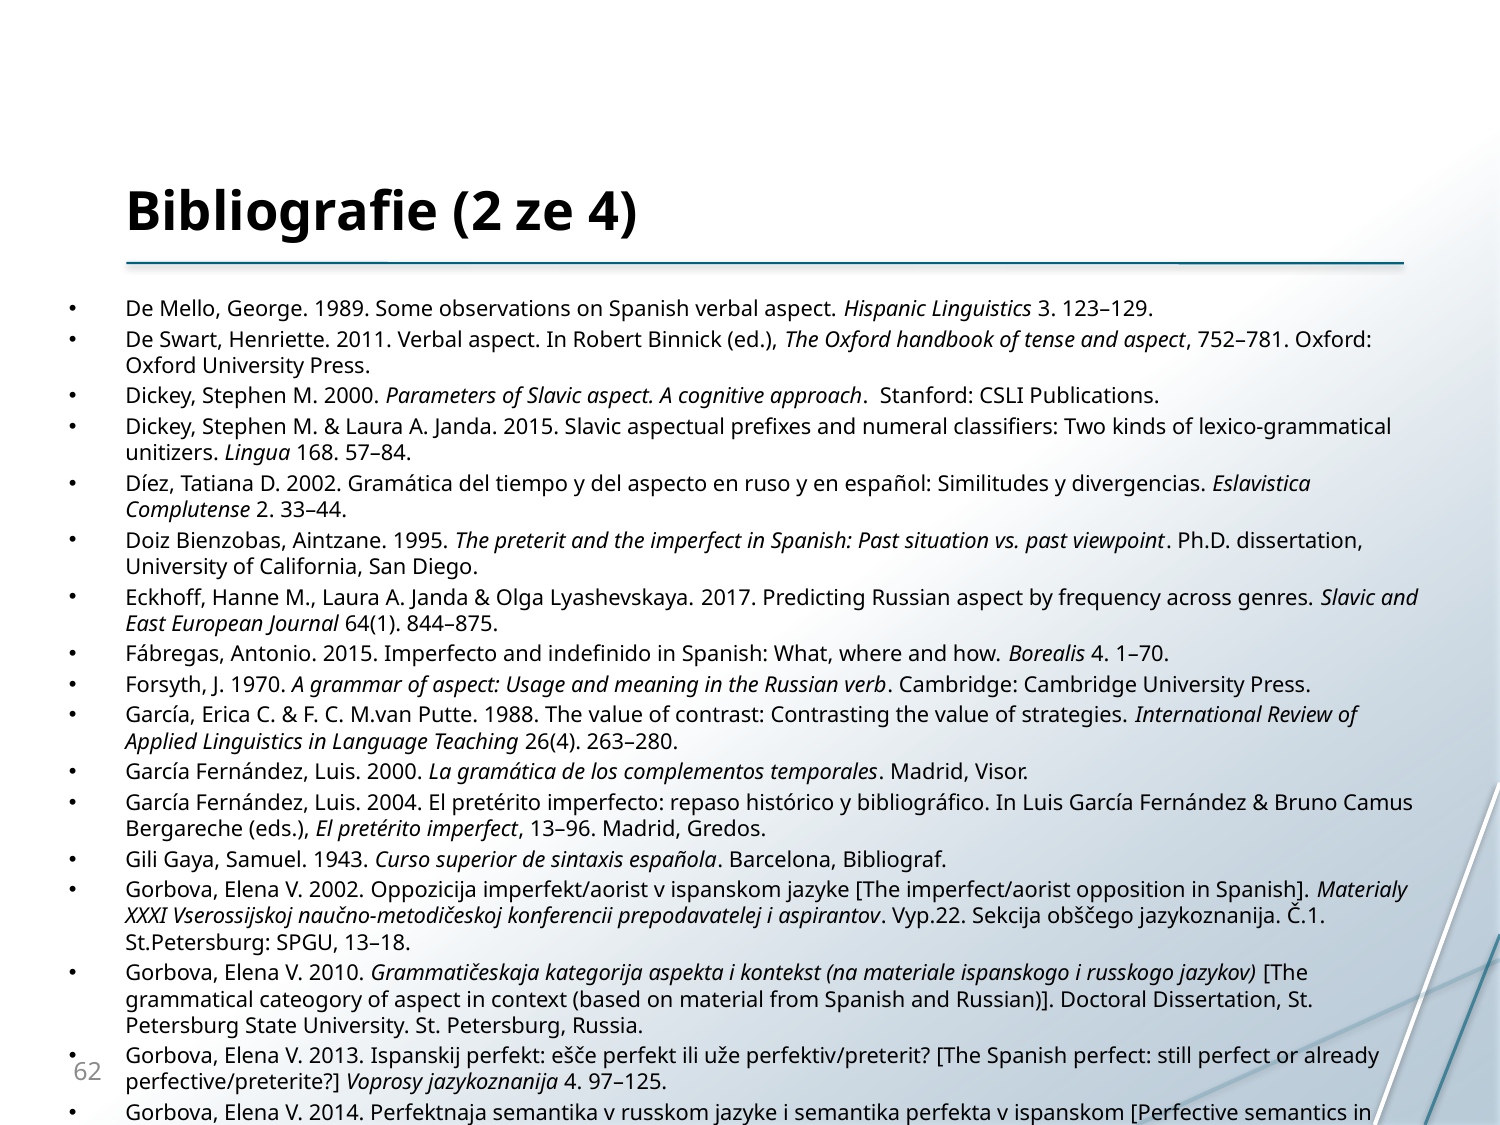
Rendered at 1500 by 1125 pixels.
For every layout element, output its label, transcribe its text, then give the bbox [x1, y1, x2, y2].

slide_number 62 [54, 1042, 117, 1103]
list De Mello, George. 1989. Some observations on Spanish verbal aspect. Hispanic Linguistics 3. 123–129. De Swart, Henriette. 2011. Verbal aspect. In Robert Binnick (ed.), The Oxford handbook of tense and aspect, 752–781. Oxford: Oxford University Press. Dickey, Stephen M. 2000. Parameters of Slavic aspect. A cognitive approach. Stanford: CSLI Publications. Dickey, Stephen M. & Laura A. Janda. 2015. Slavic aspectual prefixes and numeral classifiers: Two kinds of lexico-grammatical unitizers. Lingua 168. 57–84. Díez, Tatiana D. 2002. Gramática del tiempo y del aspecto en ruso y en español: Similitudes y divergencias. Eslavistica Complutense 2. 33–44. Doiz Bienzobas, Aintzane. 1995. The preterit and the imperfect in Spanish: Past situation vs. past viewpoint. Ph.D. dissertation, University of California, San Diego. Eckhoff, Hanne M., Laura A. Janda & Olga Lyashevskaya. 2017. Predicting Russian aspect by frequency across genres. Slavic and East European Journal 64(1). 844–875. Fábregas, Antonio. 2015. Imperfecto and indefinido in Spanish: What, where and how. Borealis 4. 1–70. Forsyth, J. 1970. A grammar of aspect: Usage and meaning in the Russian verb. Cambridge: Cambridge University Press. García, Erica C. & F. C. M.van Putte. 1988. The value of contrast: Contrasting the value of strategies. International Review of Applied Linguistics in Language Teaching 26(4). 263–280. García Fernández, Luis. 2000. La gramática de los complementos temporales. Madrid, Visor. García Fernández, Luis. 2004. El pretérito imperfecto: repaso histórico y bibliográfico. In Luis García Fernández & Bruno Camus Bergareche (eds.), El pretérito imperfect, 13–96. Madrid, Gredos. Gili Gaya, Samuel. 1943. Curso superior de sintaxis española. Barcelona, Bibliograf. Gorbova, Elena V. 2002. Oppozicija imperfekt/aorist v ispanskom jazyke [The imperfect/aorist opposition in Spanish]. Materialy XXXI Vserossijskoj naučno-metodičeskoj konferencii prepodavatelej i aspirantov. Vyp.22. Sekcija obščego jazykoznanija. Č.1. St.Petersburg: SPGU, 13–18. Gorbova, Elena V. 2010. Grammatičeskaja kategorija aspekta i kontekst (na materiale ispanskogo i russkogo jazykov) [The grammatical cateogory of aspect in context (based on material from Spanish and Russian)]. Doctoral Dissertation, St. Petersburg State University. St. Petersburg, Russia. Gorbova, Elena V. 2013. Ispanskij perfekt: ešče perfekt ili uže perfektiv/preterit? [The Spanish perfect: still perfect or already perfective/preterite?] Voprosy jazykoznanija 4. 97–125. Gorbova, Elena V. 2014. Perfektnaja semantika v russkom jazyke i semantika perfekta v ispanskom [Perfective semantics in Russian and the semantics of the perfect in Spanish]. Scando-Slavica 60(2). 275–321. http://dx.doi.org/10.1080/00806765.2014.984466 Gras, Pedro & Marisa Santiago. 2012. Cómo hacer la gramática significativa: aspecto léxico y aspecto gramatical. Mosaico 30. 19–25. [54, 287, 1442, 1063]
title Bibliografie (2 ze 4) [109, 49, 1403, 249]
